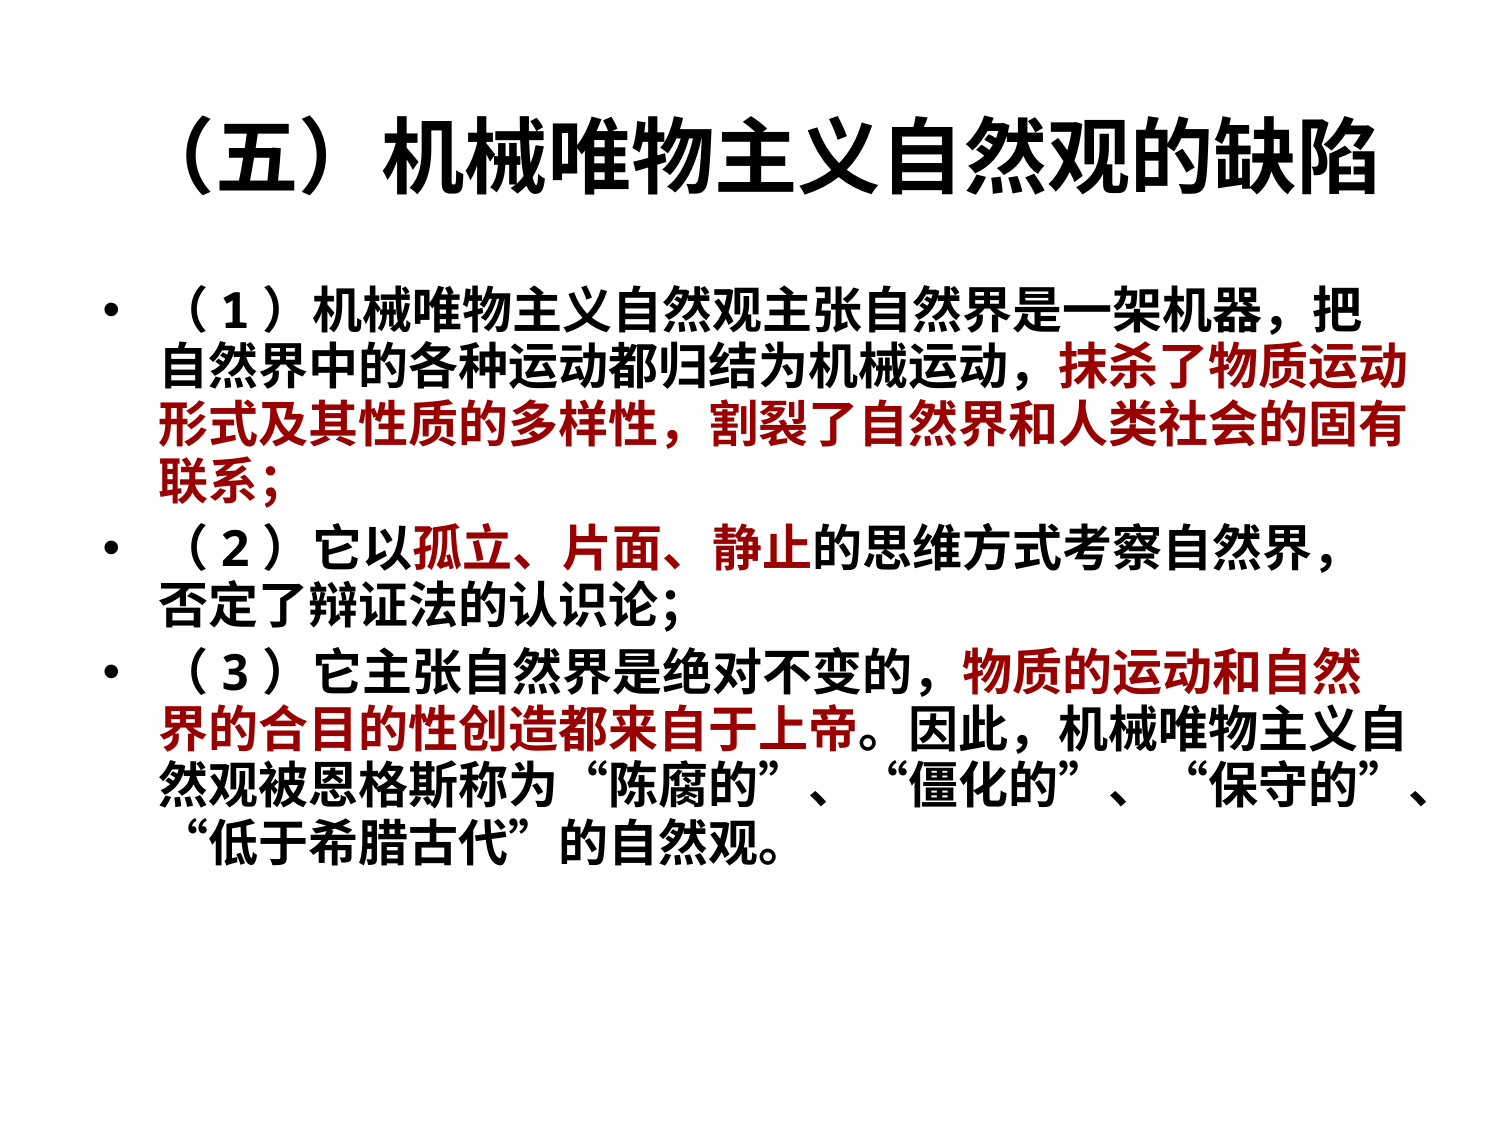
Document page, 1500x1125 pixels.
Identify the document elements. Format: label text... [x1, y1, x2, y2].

list （1）机械唯物主义自然观主张自然界是一架机器，把自然界中的各种运动都归结为机械运动，抹杀了物质运动形式及其性质的多样性，割裂了自然界和人类社会的固有联系； （2）它以孤立、片面、静止的思维方式考察自然界，否定了辩证法的认识论； （3）它主张自然界是绝对不变的，物质的运动和自然界的合目的性创造都来自于上帝。因此，机械唯物主义自然观被恩格斯称为“陈腐的”、“僵化的”、“保守的”、“低于希腊古代”的自然观。 [87, 275, 1425, 963]
title （五）机械唯物主义自然观的缺陷 [87, 62, 1425, 245]
